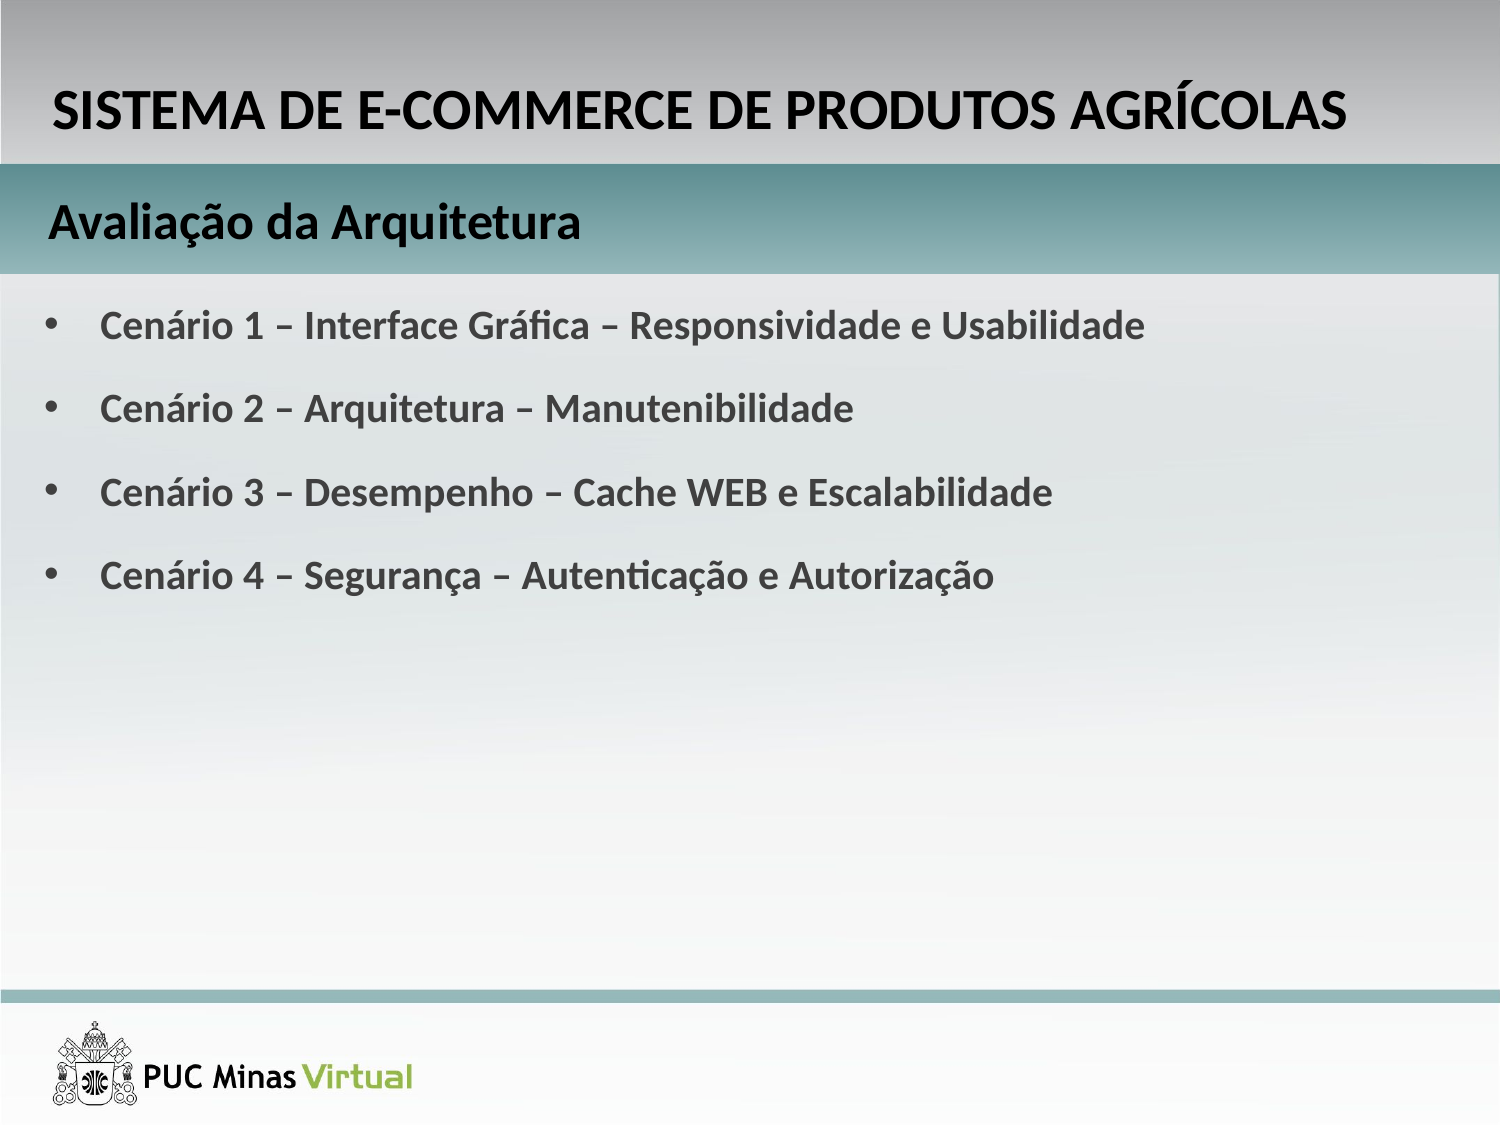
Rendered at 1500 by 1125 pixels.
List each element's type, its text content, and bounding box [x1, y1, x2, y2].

picture [0, 275, 1500, 1125]
text_box SISTEMA DE E-COMMERCE DE PRODUTOS AGRÍCOLAS [37, 75, 1486, 149]
text_box Avaliação da Arquitetura [33, 180, 1467, 258]
text_box [0, 162, 1500, 275]
text_box Cenário 1 – Interface Gráfica – Responsividade e Usabilidade Cenário 2 – Arquitetura – Manutenibilidade Cenário 3 – Desempenho – Cache WEB e Escalabilidade Cenário 4 – Segurança – Autenticação e Autorização [29, 290, 1478, 967]
picture [0, 0, 1500, 162]
